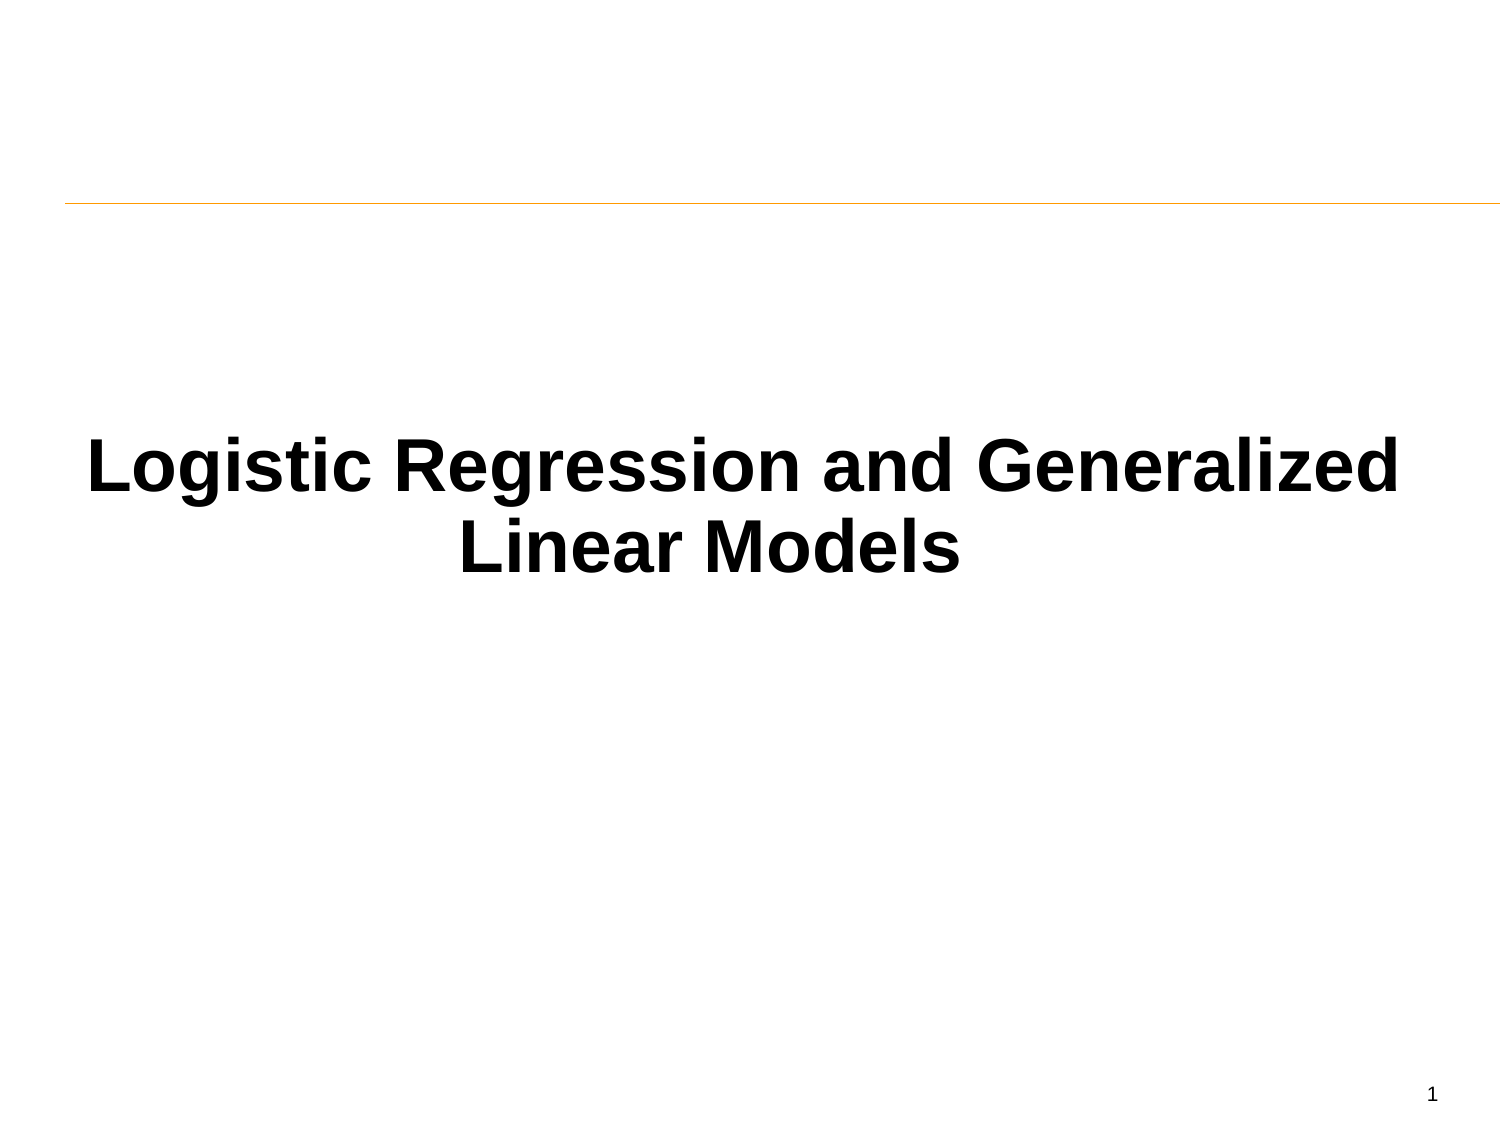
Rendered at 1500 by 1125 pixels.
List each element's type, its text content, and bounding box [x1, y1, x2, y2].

list Logistic Regression and Generalized Linear Models [52, 254, 1436, 1048]
slide_number 1 [1174, 1067, 1454, 1114]
